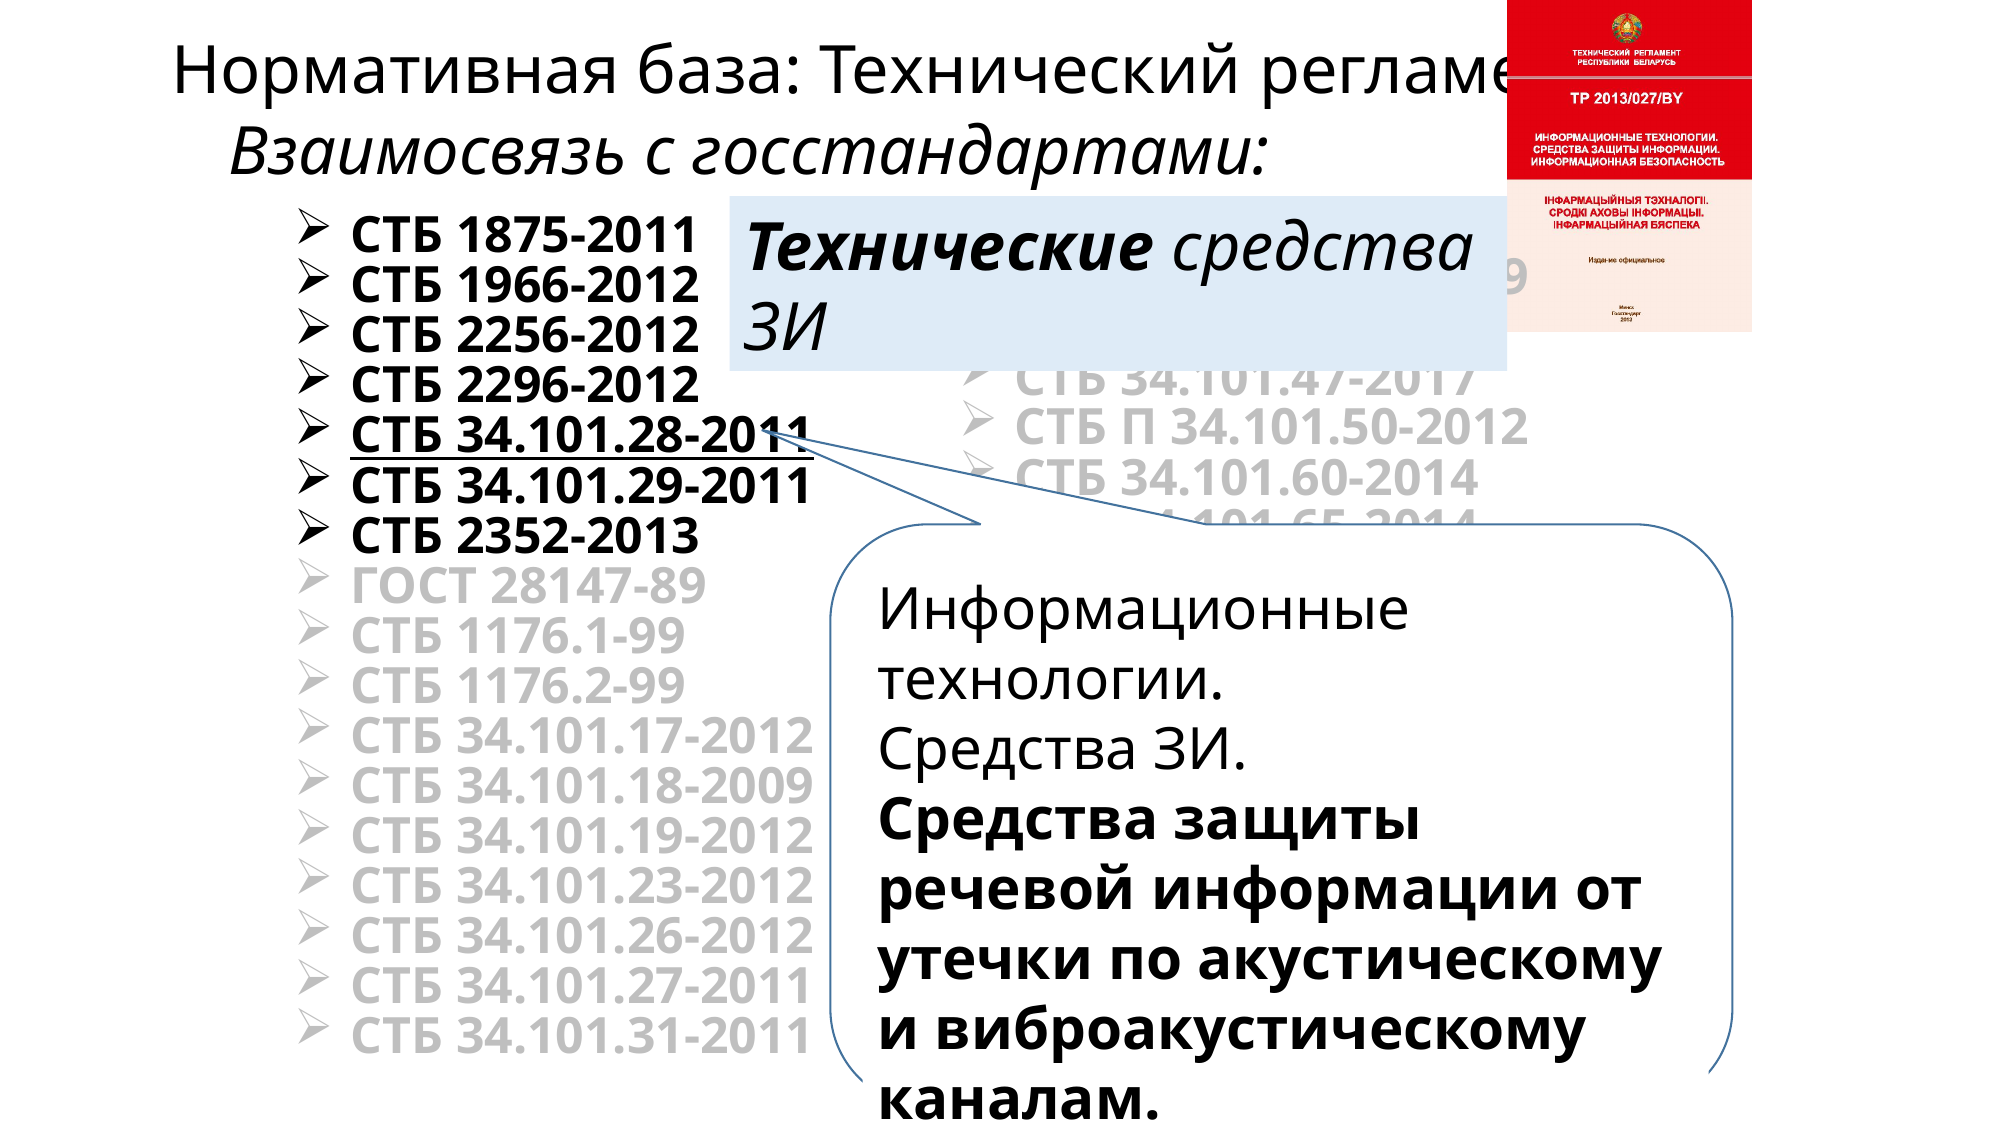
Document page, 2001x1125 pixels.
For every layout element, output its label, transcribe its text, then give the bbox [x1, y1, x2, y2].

text_box Нормативная база: Технический регламент [156, 19, 1507, 114]
text_box Информационные технологии. Средства ЗИ. Средства защиты речевой информации от утечки по акустическому и виброакустическому каналам. Общие технические требования [862, 563, 1709, 1125]
picture [1507, 0, 1752, 332]
text_box Технические средства ЗИ [729, 196, 1508, 371]
text_box СТБ П 34.101.43-2009 СТБ 34.101.45-2013 СТБ 34.101.47-2017 СТБ П 34.101.50-2012 СТБ 34.101.60-2014 СТБ 34.101.65-2014 СТБ 34.101.66-2014 СТБ 34.101.67-2014 Проект РД РБ СТБ 34.101.8-2006 СТБ 34.101.14-2017 СТБ 34.101.37-2017 СТБ 34.101.51-2011 СТБ 34.101.1-2014 СТБ 34.101.2-2014 СТБ 34.101.3-2014 [943, 332, 1579, 523]
text_box СТБ 1875-2011 СТБ 1966-2012 СТБ 2256-2012 СТБ 2296-2012 СТБ 34.101.28-2011 СТБ 34.101.29-2011 СТБ 2352-2013 ГОСТ 28147-89 СТБ 1176.1-99 СТБ 1176.2-99 СТБ 34.101.17-2012 СТБ 34.101.18-2009 СТБ 34.101.19-2012 СТБ 34.101.23-2012 СТБ 34.101.26-2012 СТБ 34.101.27-2011 СТБ 34.101.31-2011 [279, 205, 894, 1121]
text_box Взаимосвязь с госстандартами: [213, 100, 1286, 196]
text_box [761, 429, 1734, 1082]
